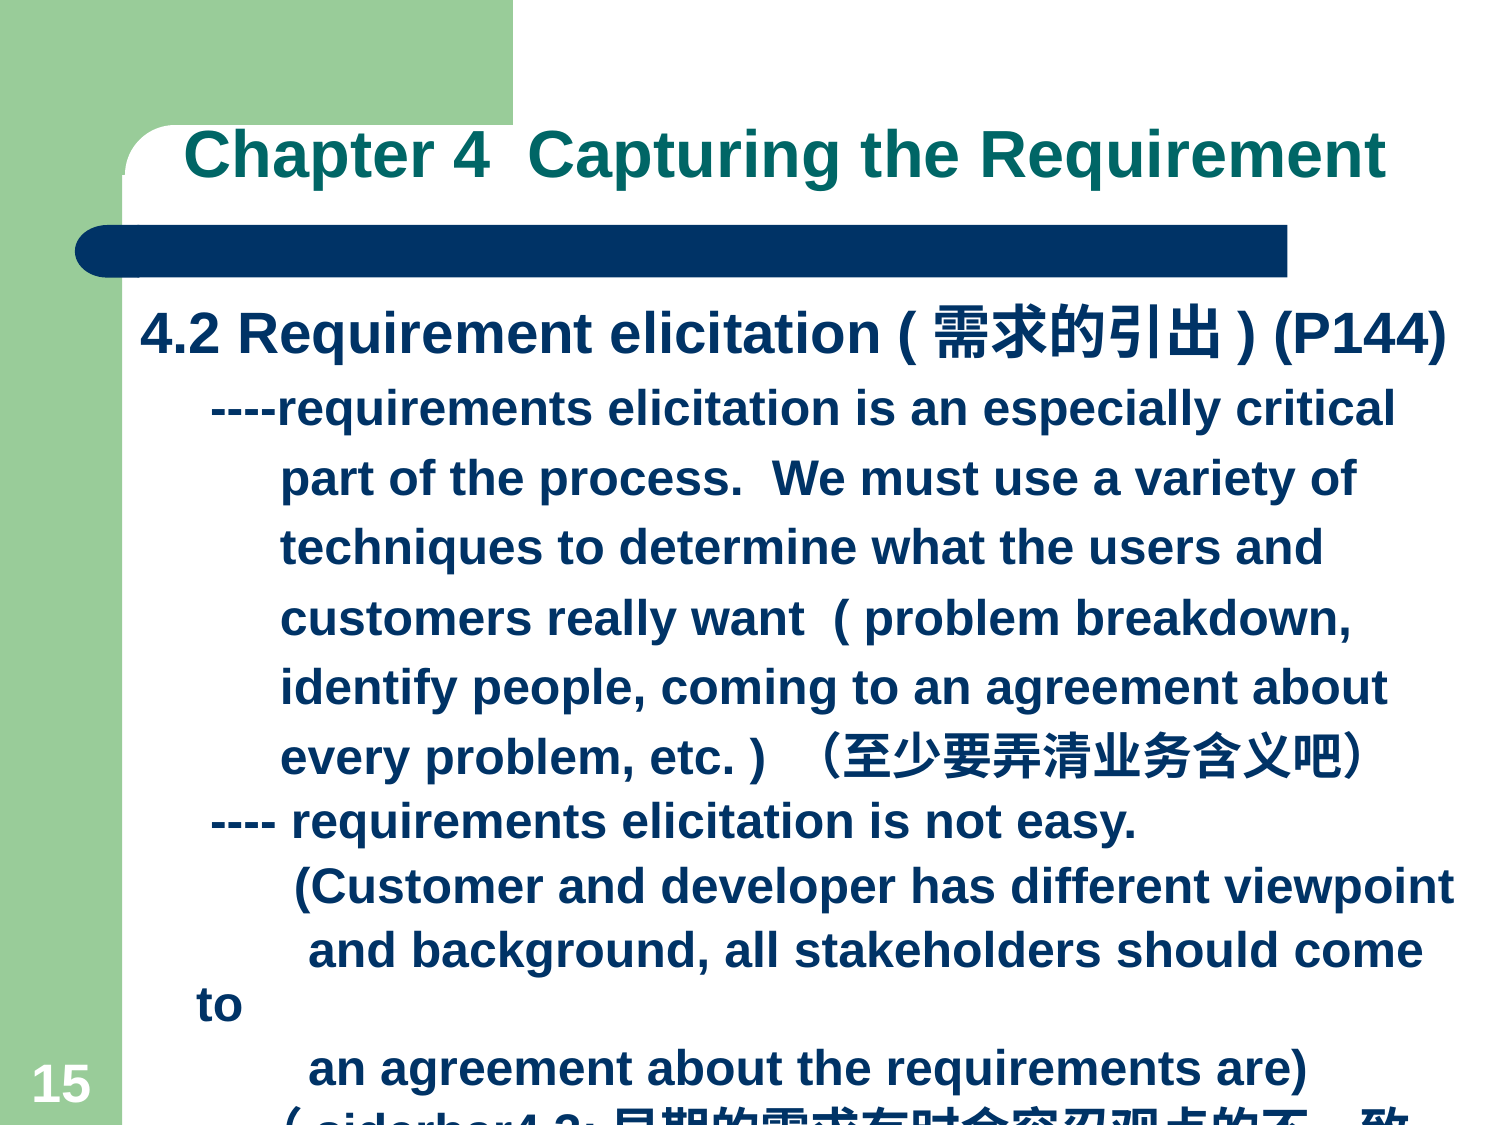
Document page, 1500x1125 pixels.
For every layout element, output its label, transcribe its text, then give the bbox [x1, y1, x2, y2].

slide_number 15 [13, 1040, 111, 1122]
list 4.2 Requirement elicitation (需求的引出) (P144) ----requirements elicitation is an especially critical part of the process. We must use a variety of techniques to determine what the users and customers really want ( problem breakdown, identify people, coming to an agreement about every problem, etc. ) （至少要弄清业务含义吧） ---- requirements elicitation is not easy. (Customer and developer has different viewpoint and background, all stakeholders should come to an agreement about the requirements are) （siderbar4.3:早期的需求有时会容忍观点的不一致性） [124, 287, 1500, 1125]
title Chapter 4 Capturing the Requirement [149, 62, 1463, 201]
